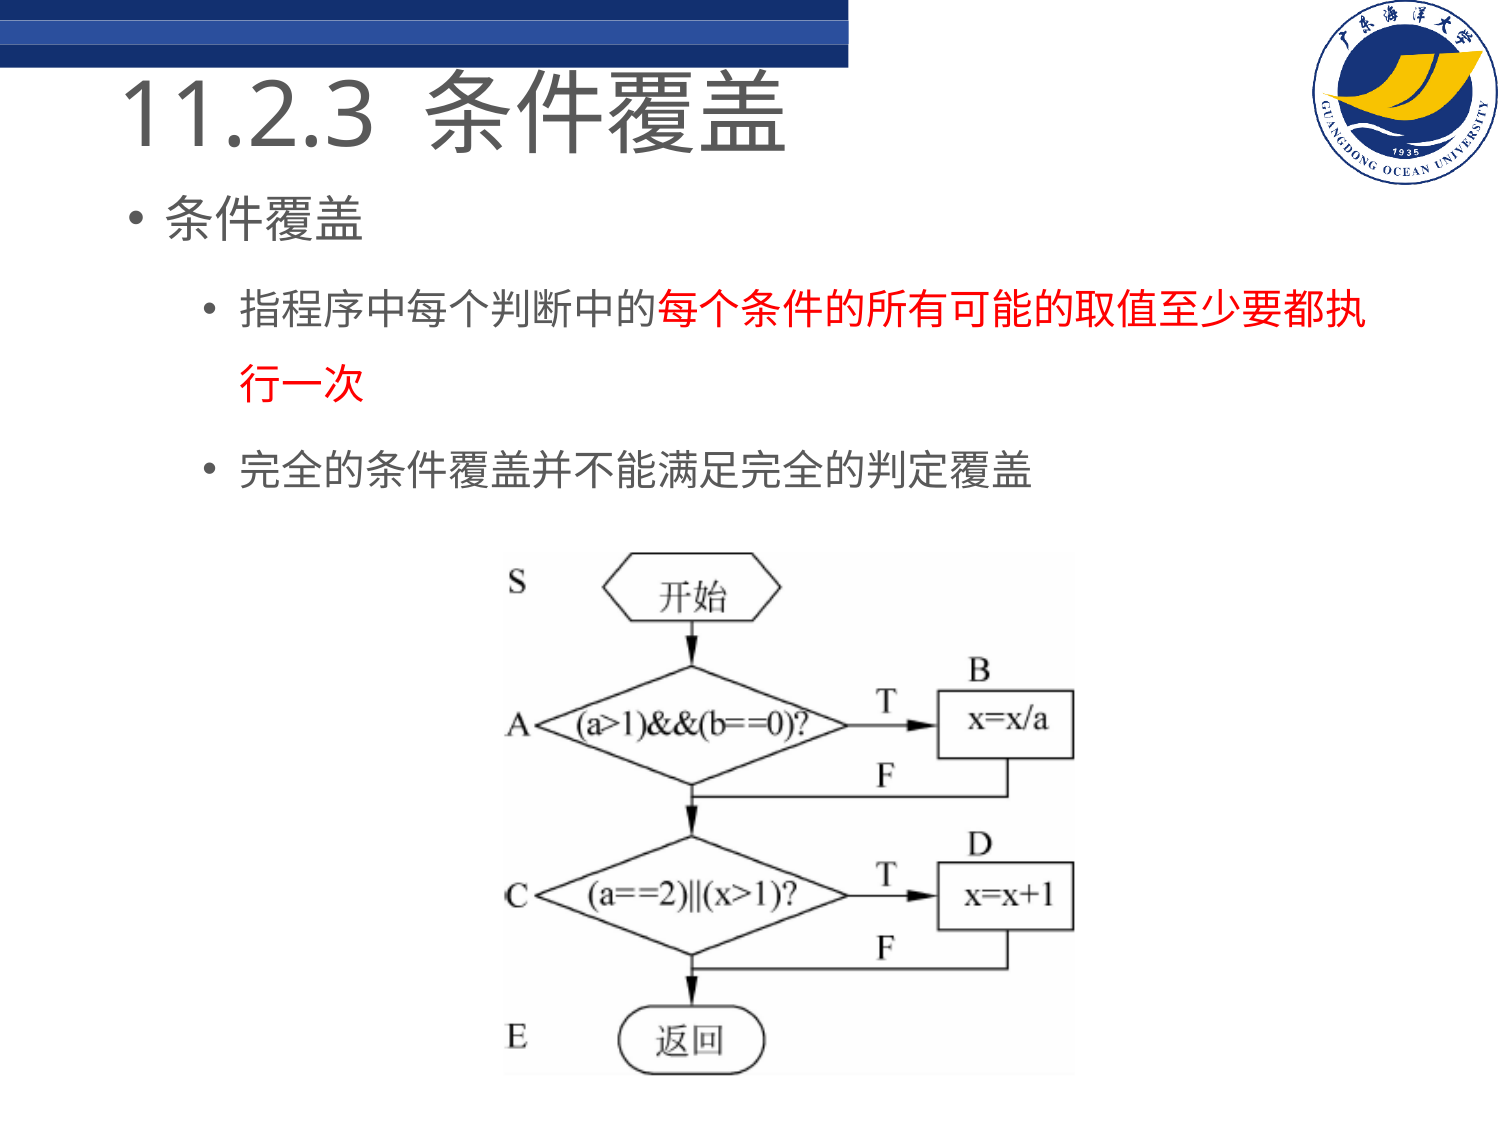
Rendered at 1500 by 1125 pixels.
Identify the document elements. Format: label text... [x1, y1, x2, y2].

picture [487, 537, 1085, 1085]
title 11.2.3 条件覆盖 [103, 59, 1397, 278]
picture [1312, 0, 1498, 185]
list 条件覆盖 指程序中每个判断中的每个条件的所有可能的取值至少要都执行一次 完全的条件覆盖并不能满足完全的判定覆盖 [112, 149, 1408, 1100]
